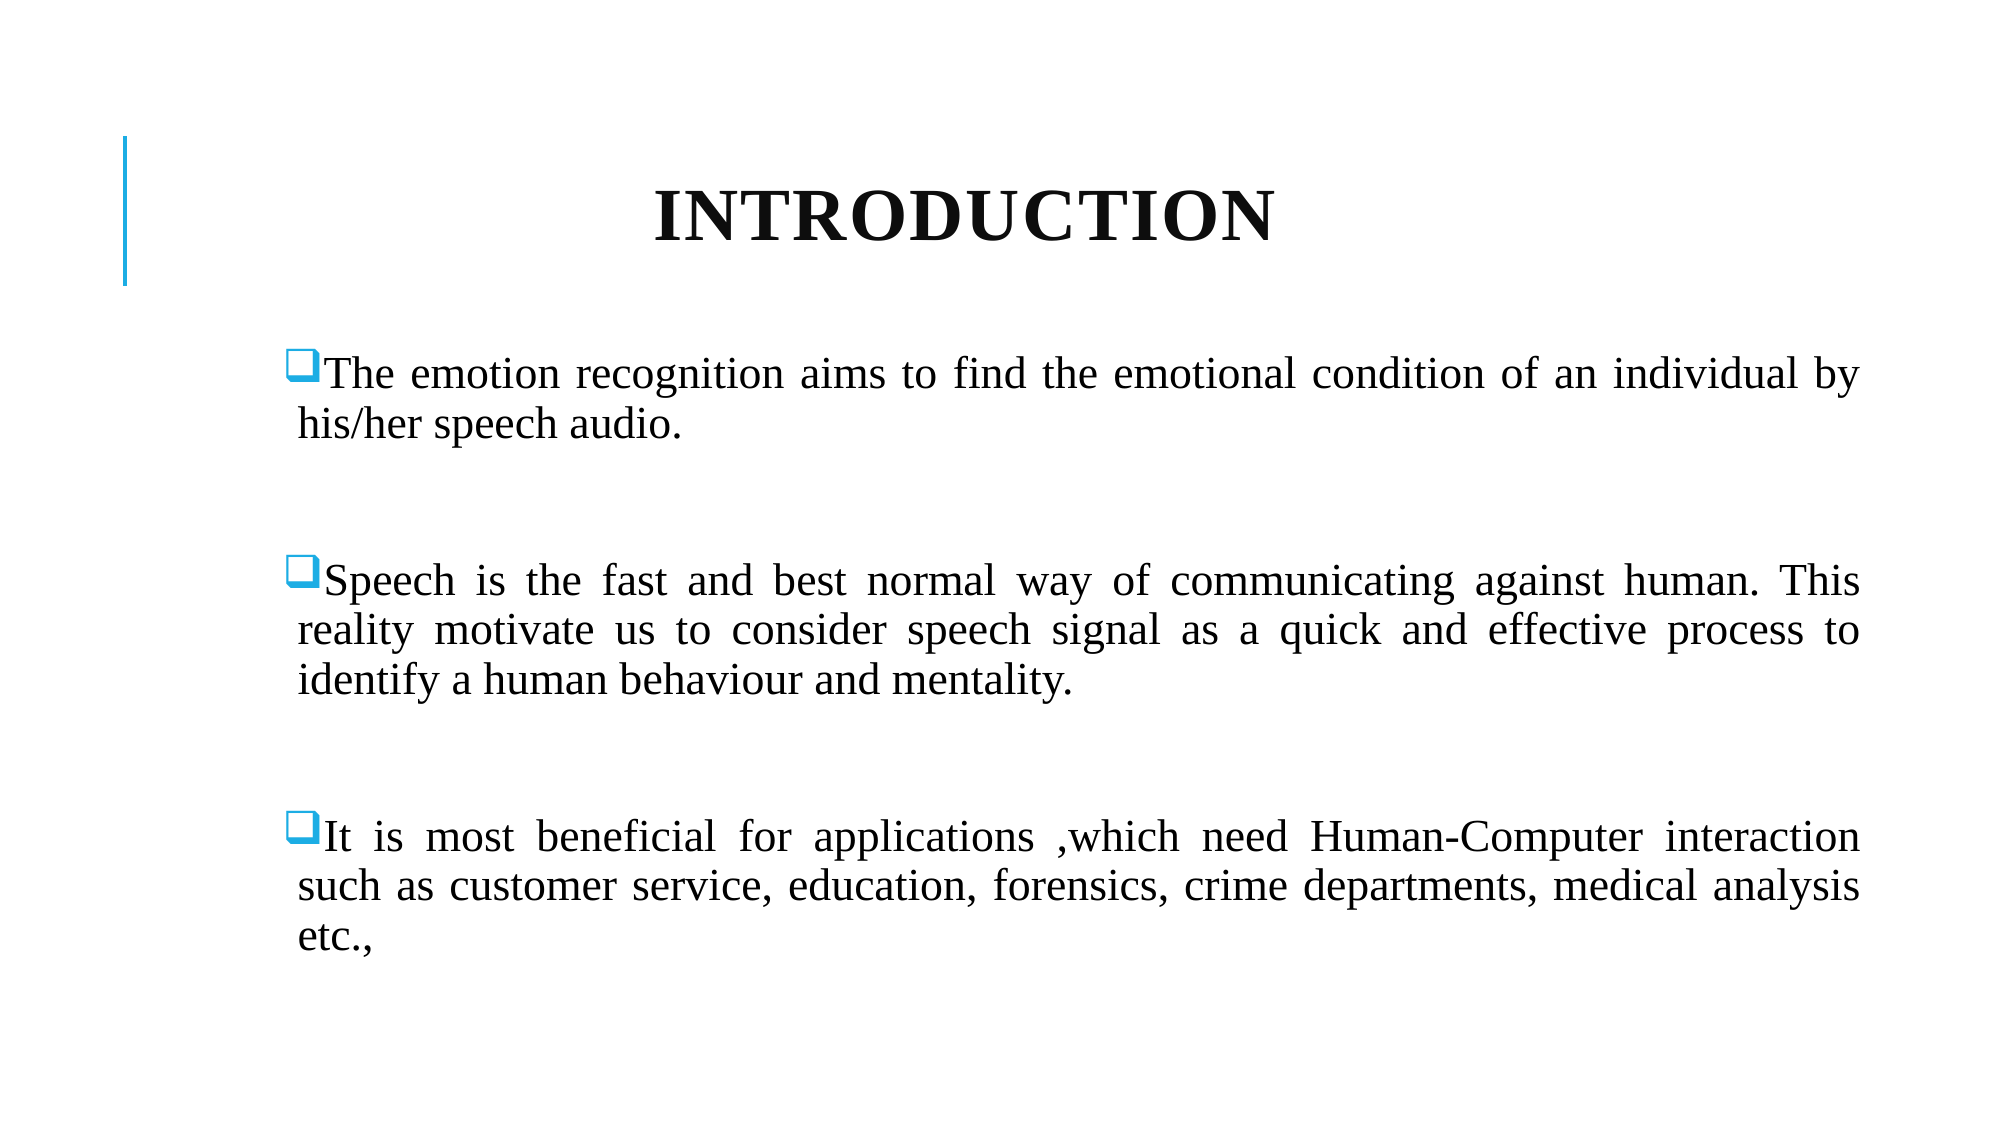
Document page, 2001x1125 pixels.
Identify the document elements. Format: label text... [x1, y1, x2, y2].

list The emotion recognition aims to find the emotional condition of an individual by his/her speech audio. Speech is the fast and best normal way of communicating against human. This reality motivate us to consider speech signal as a quick and effective process to identify a human behaviour and mentality. It is most beneficial for applications ,which need Human-Computer interaction such as customer service, education, forensics, crime departments, medical analysis etc., [274, 341, 1870, 1002]
title INTRODUCTION [168, 96, 1763, 342]
